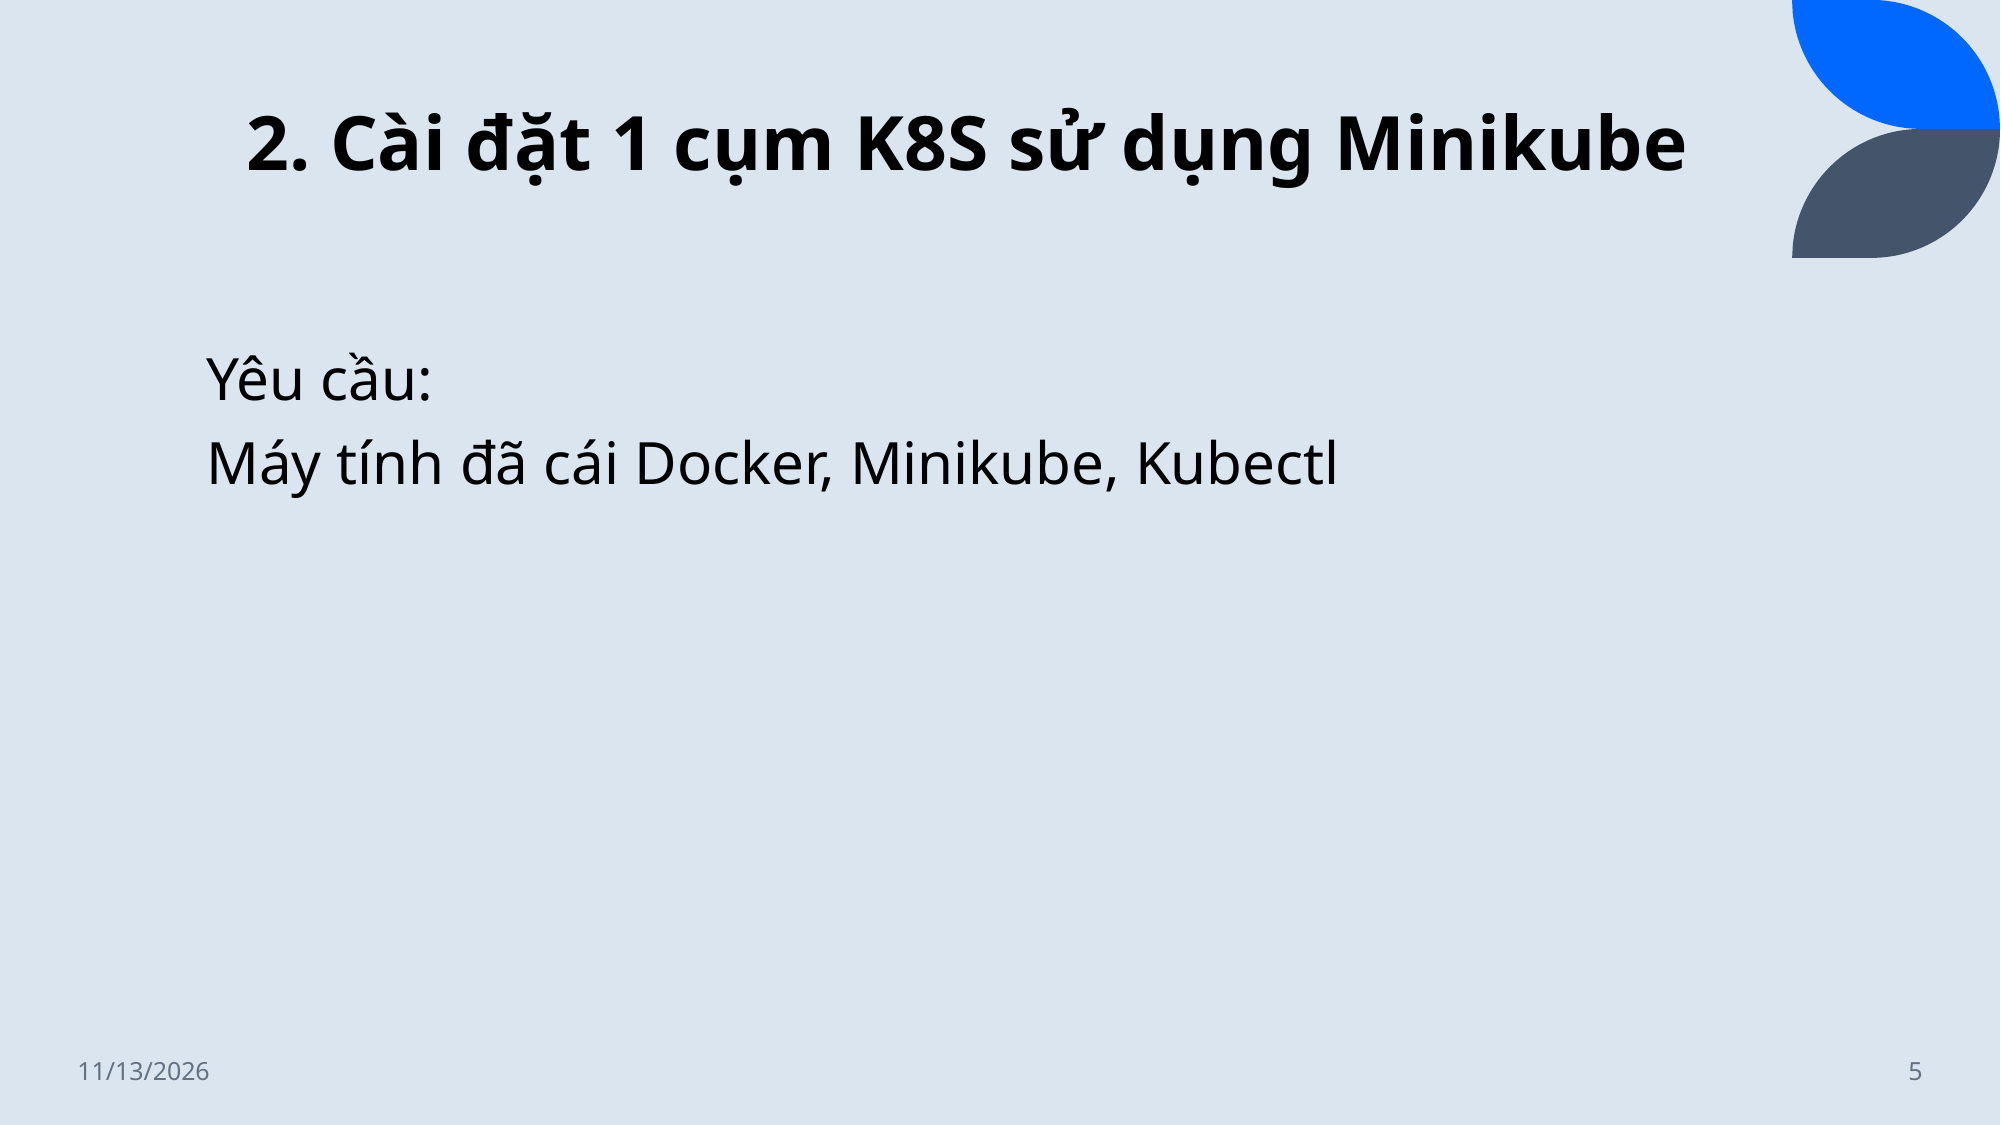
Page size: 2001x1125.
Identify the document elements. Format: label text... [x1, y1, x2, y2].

slide_number 5 [1665, 1042, 1938, 1103]
title 2. Cài đặt 1 cụm K8S sử dụng Minikube [231, 64, 1836, 195]
list Yêu cầu: Máy tính đã cái Docker, Minikube, Kubectl [191, 342, 1796, 895]
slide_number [62, 1042, 342, 1103]
